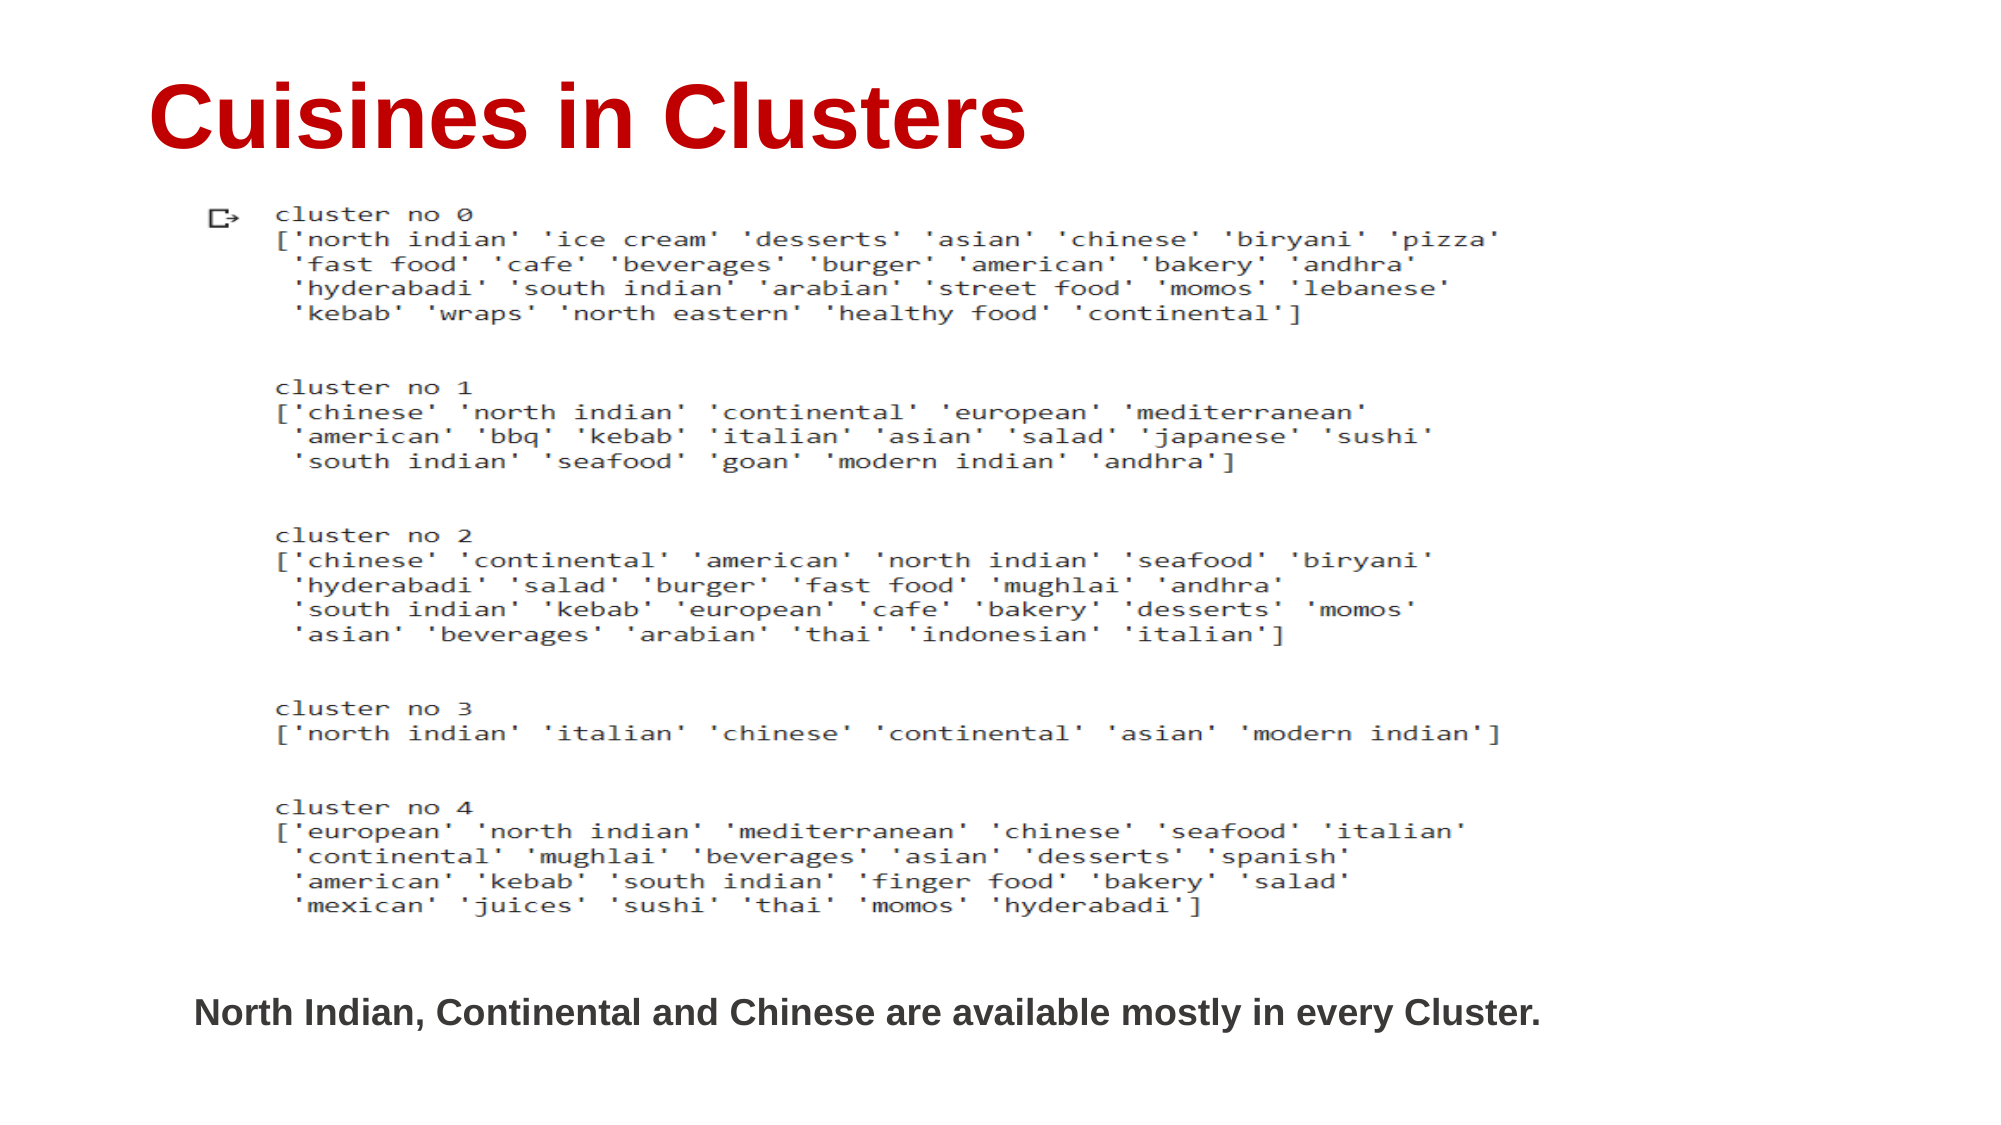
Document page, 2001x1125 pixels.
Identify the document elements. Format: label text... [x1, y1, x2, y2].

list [179, 195, 1600, 944]
title Cuisines in Clusters [133, 41, 1859, 196]
text_box North Indian, Continental and Chinese are available mostly in every Cluster. [179, 980, 1720, 1040]
